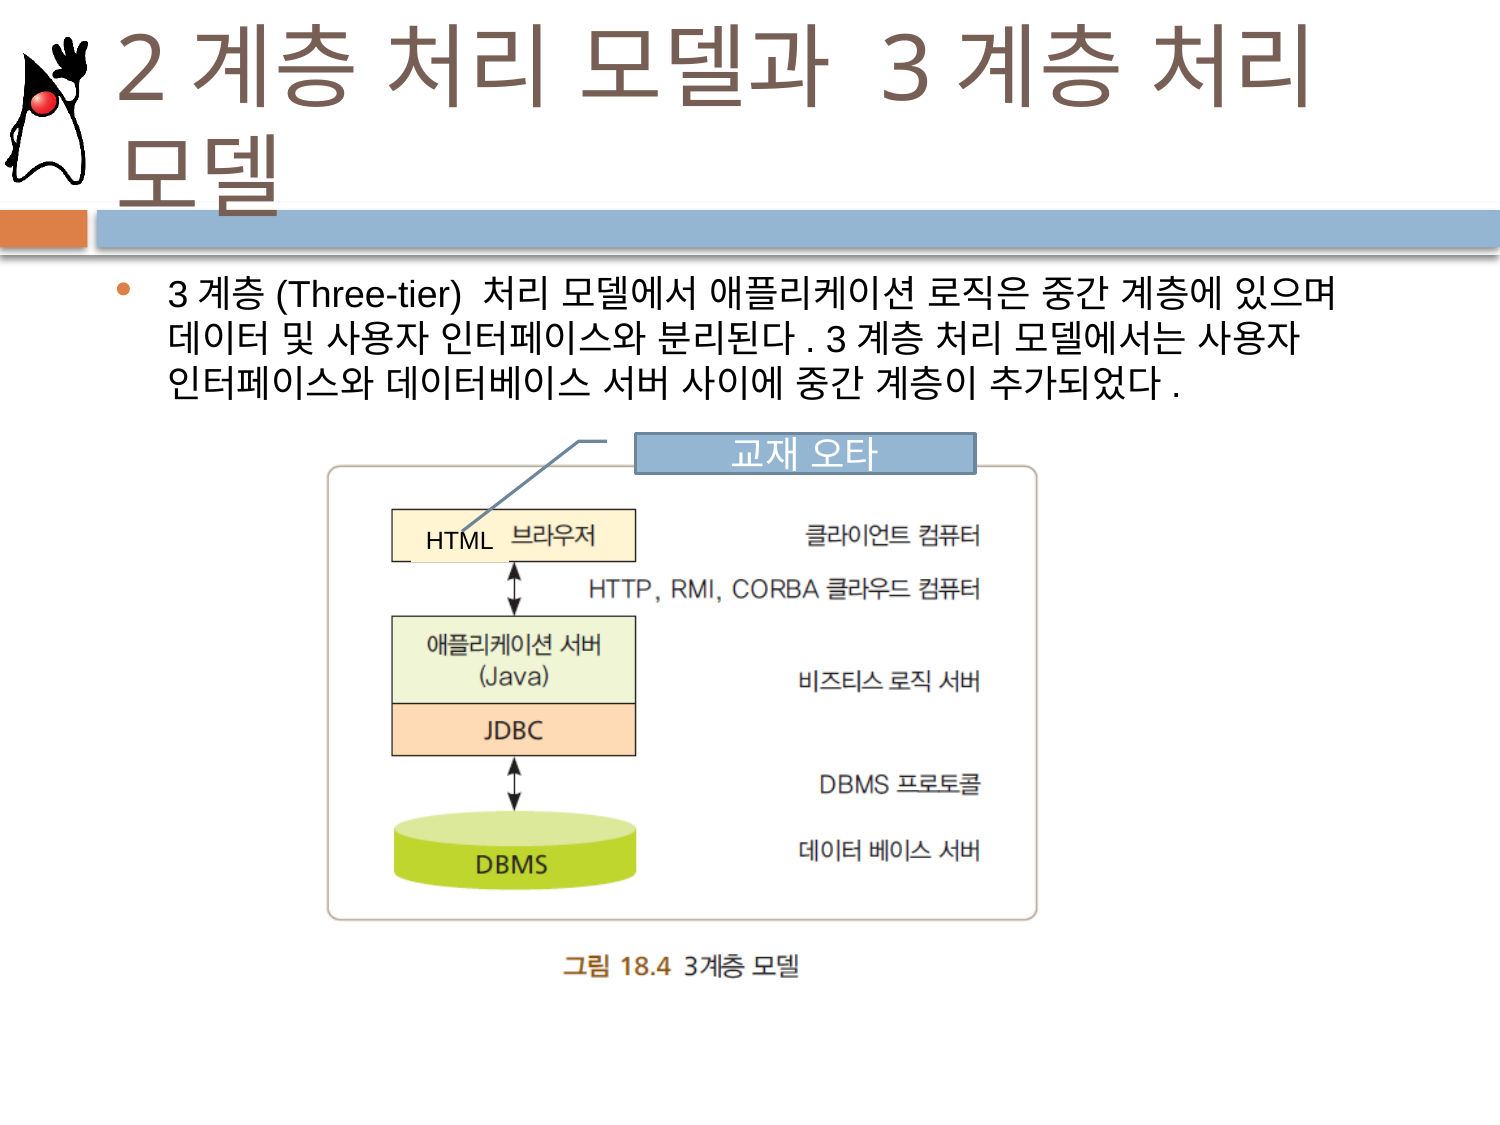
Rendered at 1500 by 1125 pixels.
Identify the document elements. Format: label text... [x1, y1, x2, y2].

text_box 교재 오타 [634, 432, 977, 448]
list 3계층(Three-tier) 처리 모델에서 애플리케이션 로직은 중간 계층에 있으며 데이터 및 사용자 인터페이스와 분리된다. 3계층 처리 모델에서는 사용자 인터페이스와 데이터베이스 서버 사이에 중간 계층이 추가되었다. [100, 262, 1438, 1000]
title 2계층 처리 모델과 3계층 처리 모델 [100, 37, 1438, 200]
picture [5, 37, 88, 185]
picture [302, 449, 1070, 988]
text_box 교재 오타 [567, 439, 607, 448]
